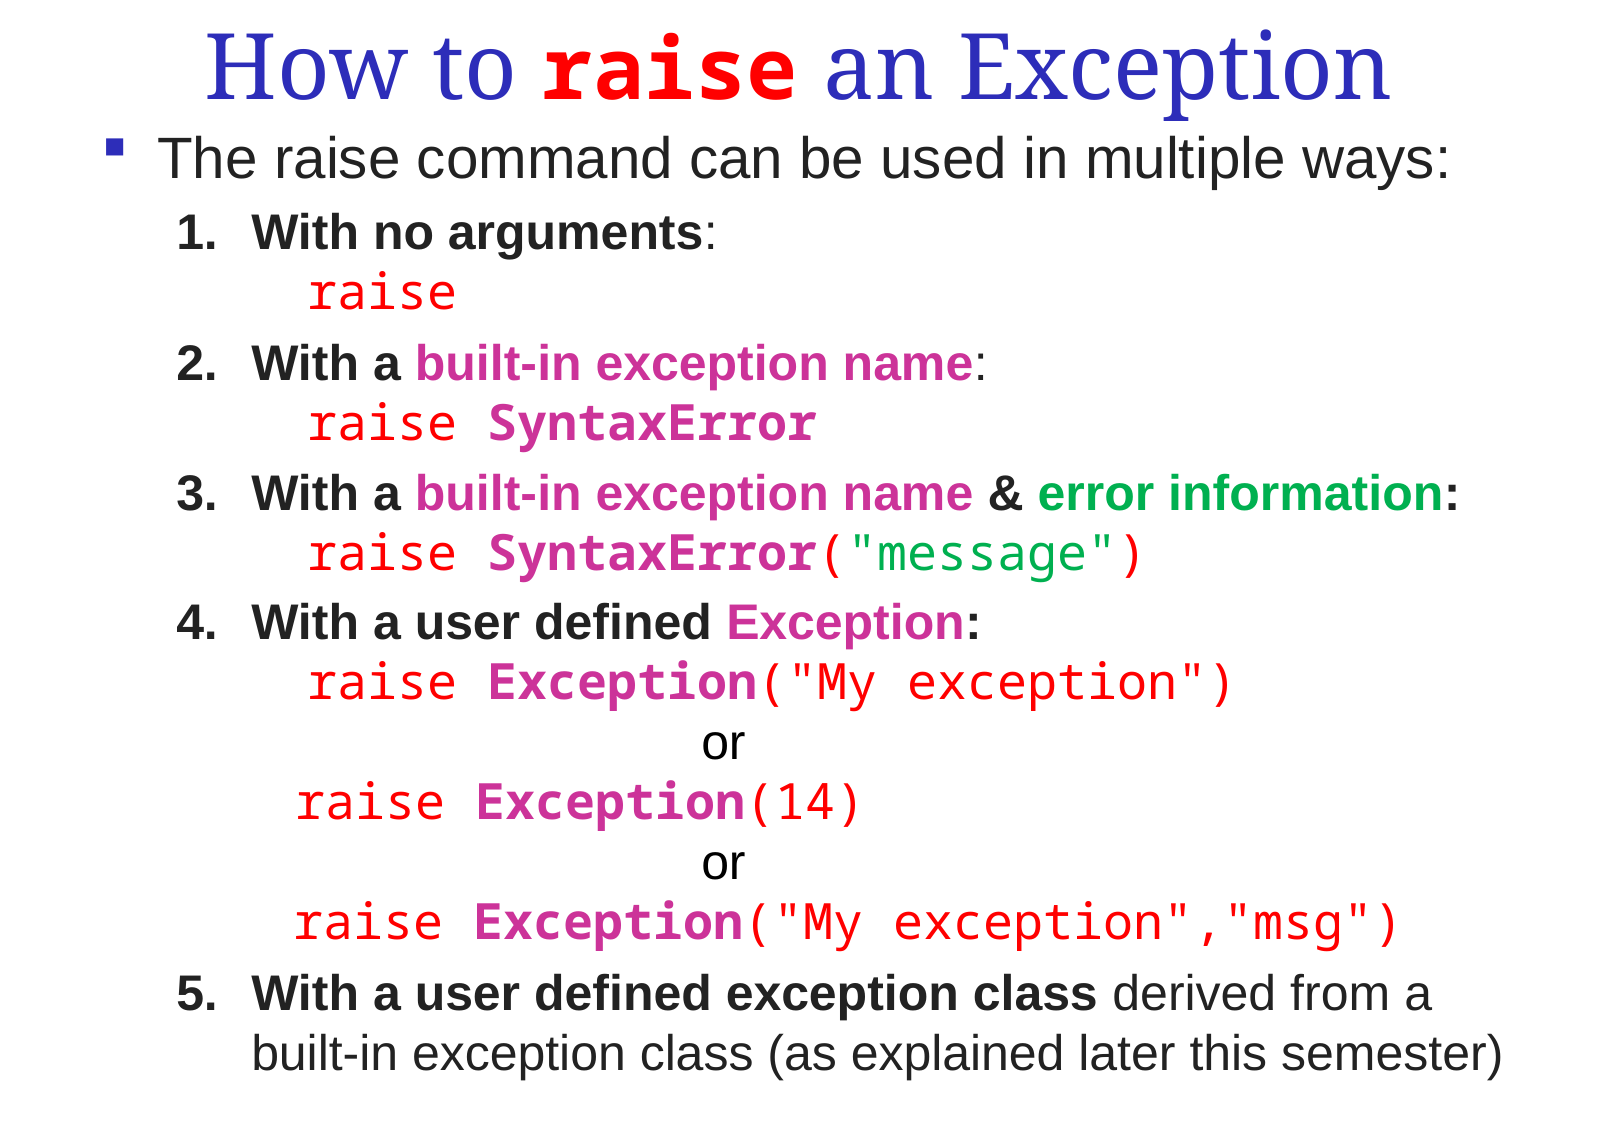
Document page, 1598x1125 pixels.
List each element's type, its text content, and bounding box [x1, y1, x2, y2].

text_box How to raise an Exception [136, 0, 1462, 125]
list The raise command can be used in multiple ways: With no arguments: raise With a built-in exception name: raise SyntaxError With a built-in exception name & error information: raise SyntaxError("message") With a user defined Exception: raise Exception("My exception") or raise Exception(14) or raise Exception("My exception","msg") With a user defined exception class derived from a built-in exception class (as explained later this semester) [86, 112, 1537, 1125]
